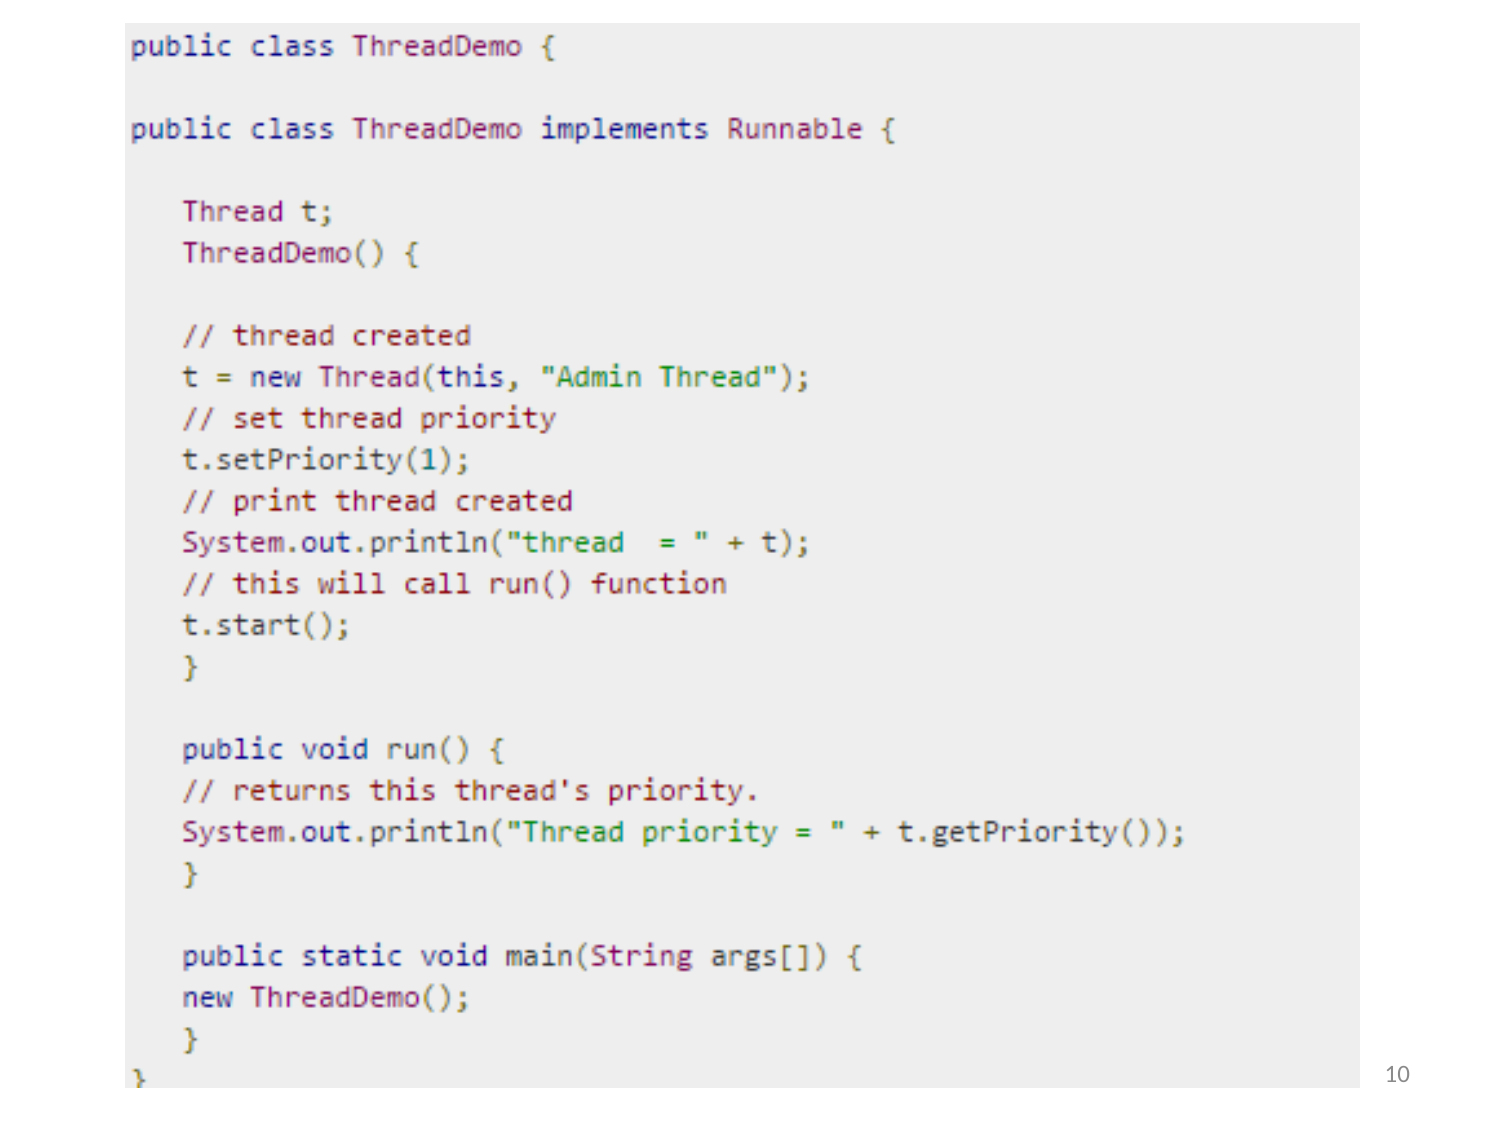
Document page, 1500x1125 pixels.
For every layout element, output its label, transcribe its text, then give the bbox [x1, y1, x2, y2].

slide_number 10 [1074, 1042, 1425, 1103]
picture [124, 23, 1360, 1088]
